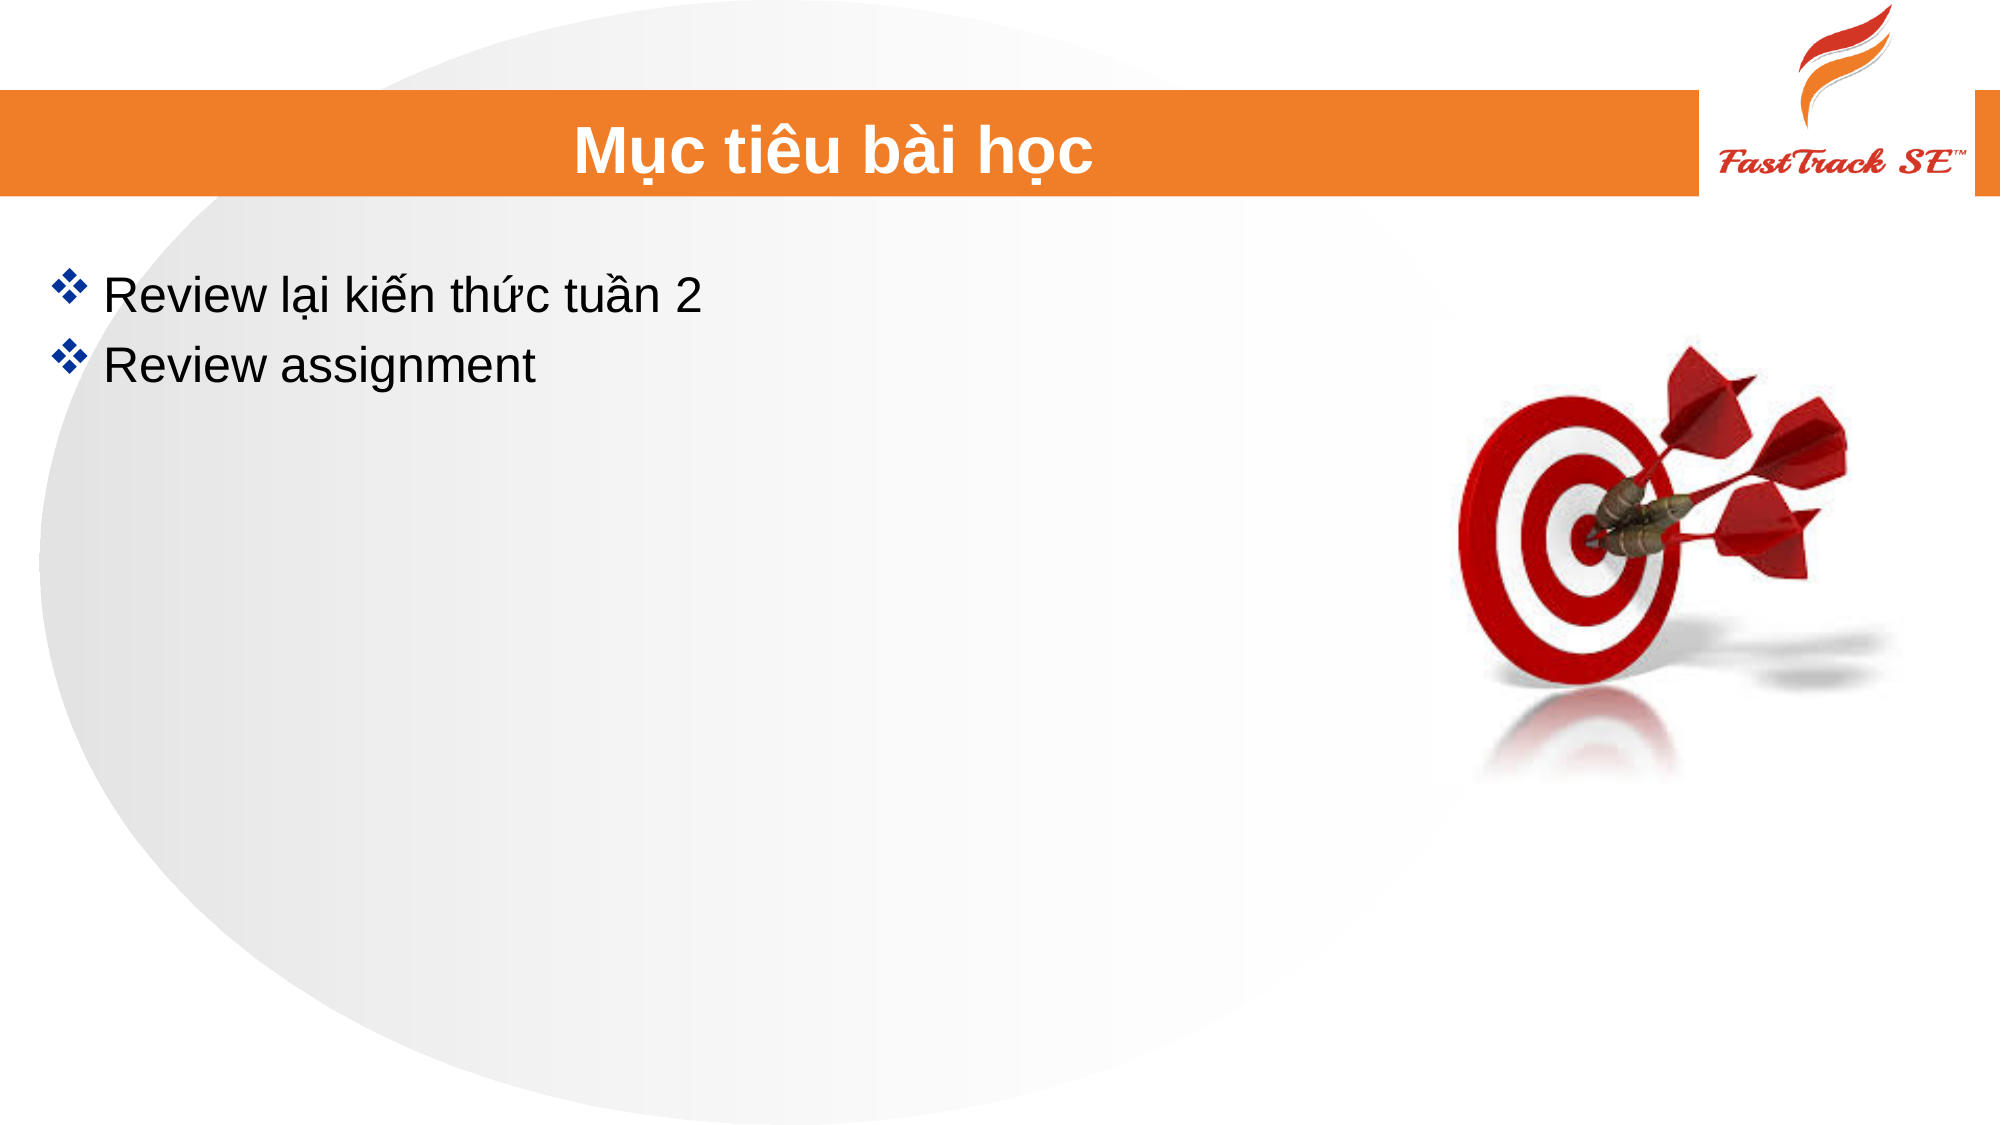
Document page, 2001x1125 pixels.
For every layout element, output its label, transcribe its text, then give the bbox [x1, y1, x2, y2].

picture [1434, 318, 1904, 784]
title Mục tiêu bài học [102, 99, 1567, 194]
picture [1700, 0, 1975, 192]
list Review lại kiến thức tuần 2 Review assignment [32, 255, 1904, 1088]
